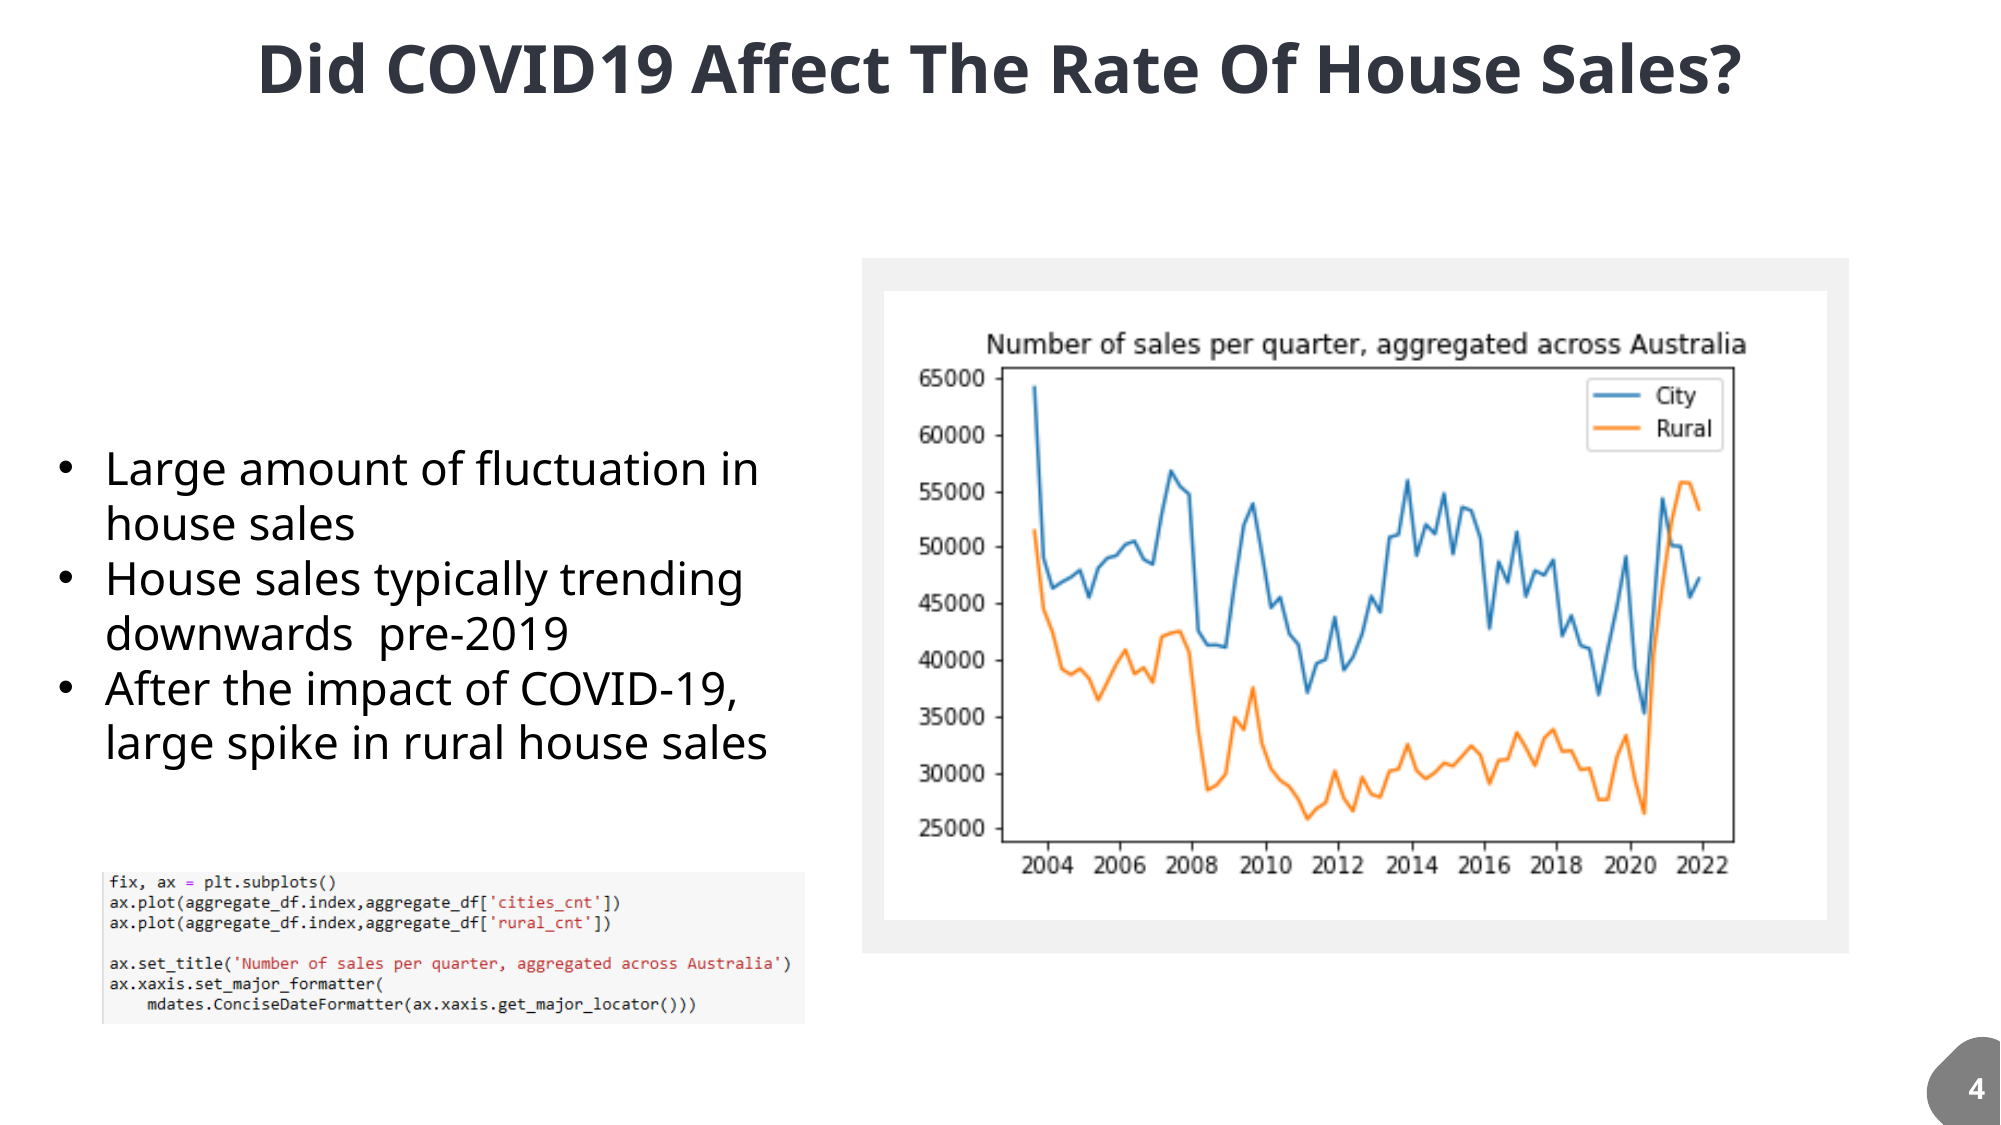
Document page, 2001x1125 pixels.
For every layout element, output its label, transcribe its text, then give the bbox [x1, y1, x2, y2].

text_box Did COVID19 Affect The Rate Of House Sales? [256, 27, 1744, 108]
picture [100, 872, 805, 1024]
text_box 4 [1953, 1063, 2000, 1113]
text_box [861, 257, 1850, 954]
text_box [1925, 1035, 2000, 1125]
text_box Large amount of fluctuation in house sales House sales typically trending downwards pre-2019 After the impact of COVID-19, large spike in rural house sales [42, 431, 863, 777]
picture [884, 291, 1827, 920]
